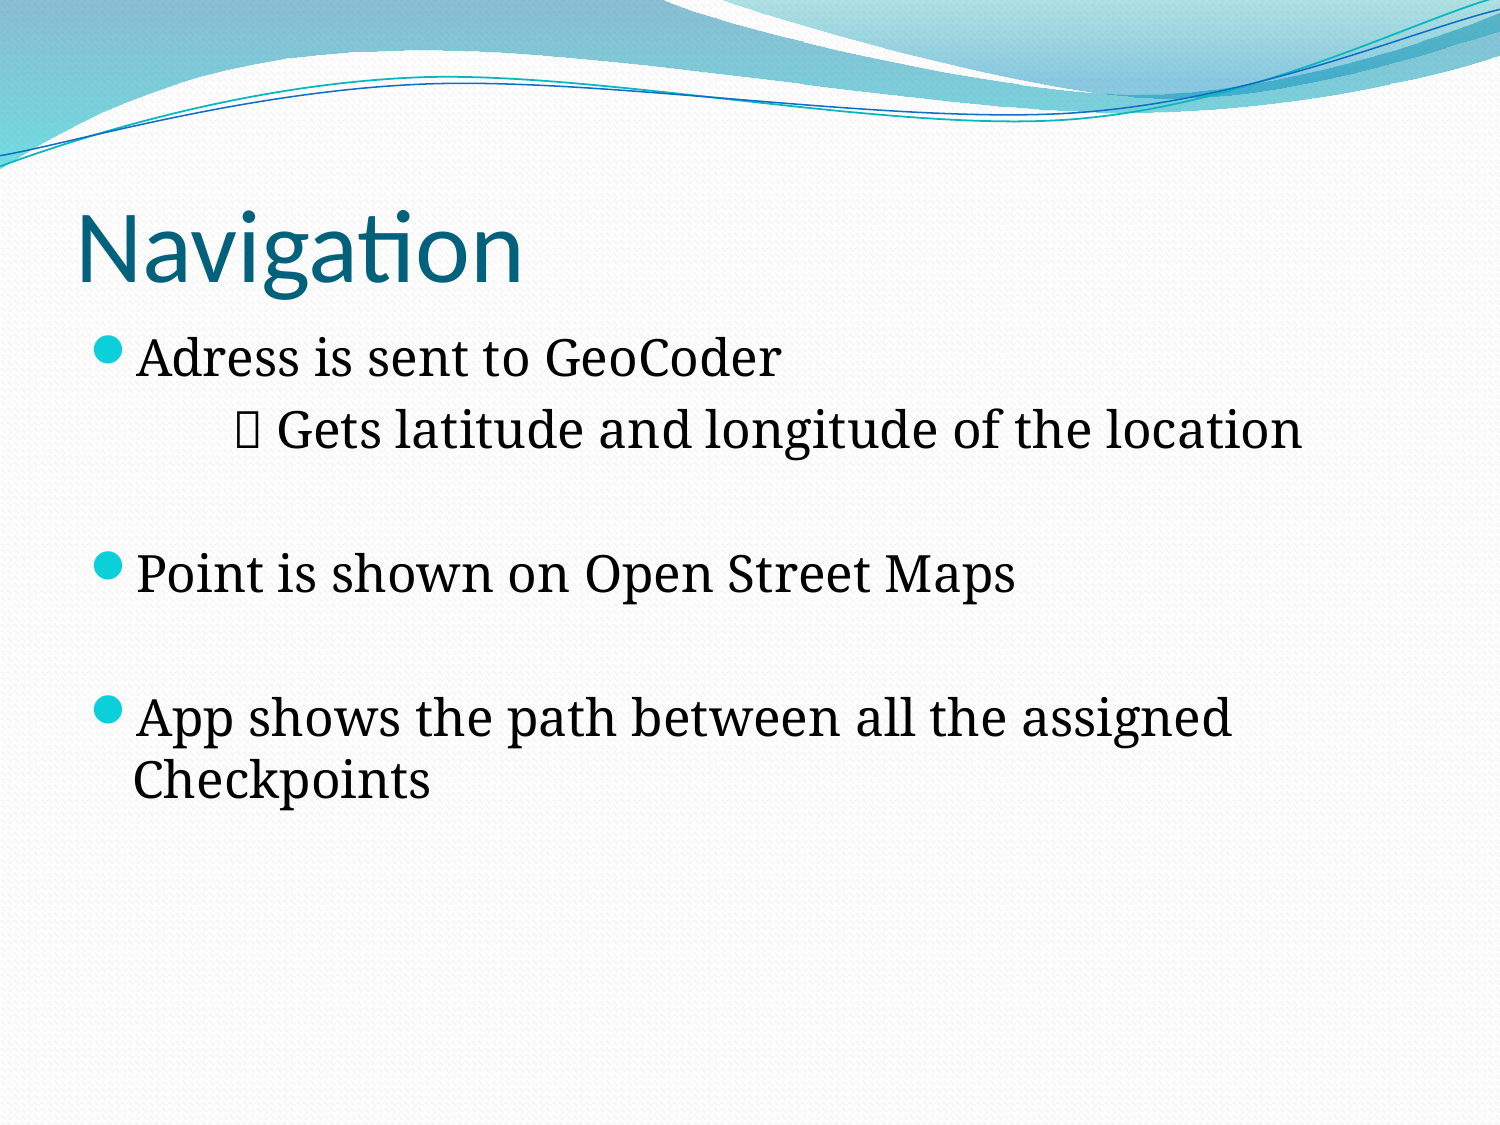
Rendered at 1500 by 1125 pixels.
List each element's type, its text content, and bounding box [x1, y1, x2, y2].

list Adress is sent to GeoCoder  Gets latitude and longitude of the location Point is shown on Open Street Maps App shows the path between all the assigned Checkpoints [75, 317, 1425, 1038]
title Navigation [75, 115, 1425, 303]
